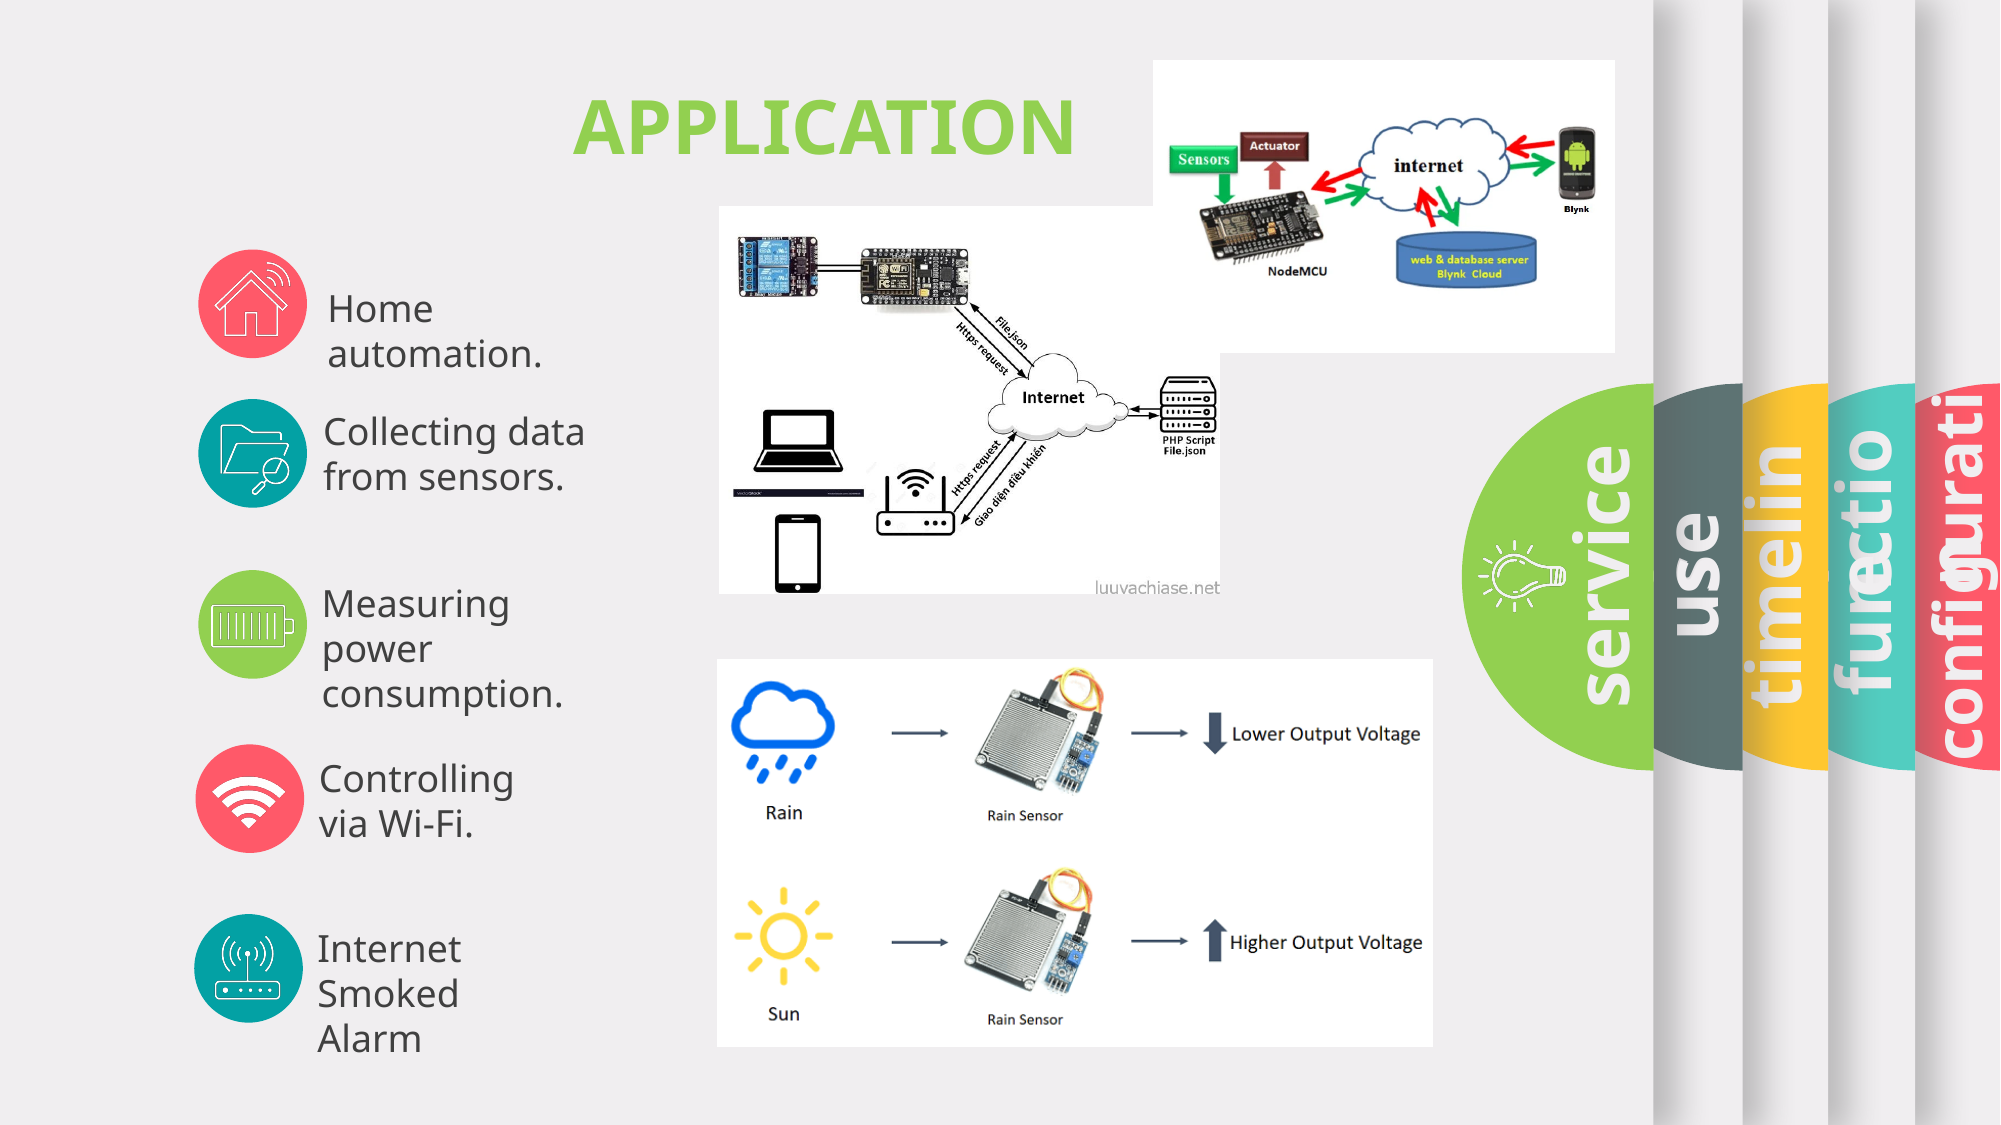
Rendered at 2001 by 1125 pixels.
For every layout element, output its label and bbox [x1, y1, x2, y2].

text_box [1743, 0, 1829, 1125]
text_box [1829, 0, 1916, 1125]
text_box [194, 744, 305, 857]
text_box [198, 249, 307, 359]
text_box [198, 570, 307, 679]
picture [717, 659, 1433, 1047]
text_box [194, 914, 303, 1023]
text_box [1916, 0, 2000, 1125]
picture [719, 60, 1615, 594]
text_box [198, 399, 307, 508]
text_box [1654, 0, 1743, 1125]
text_box [0, 0, 1654, 1125]
